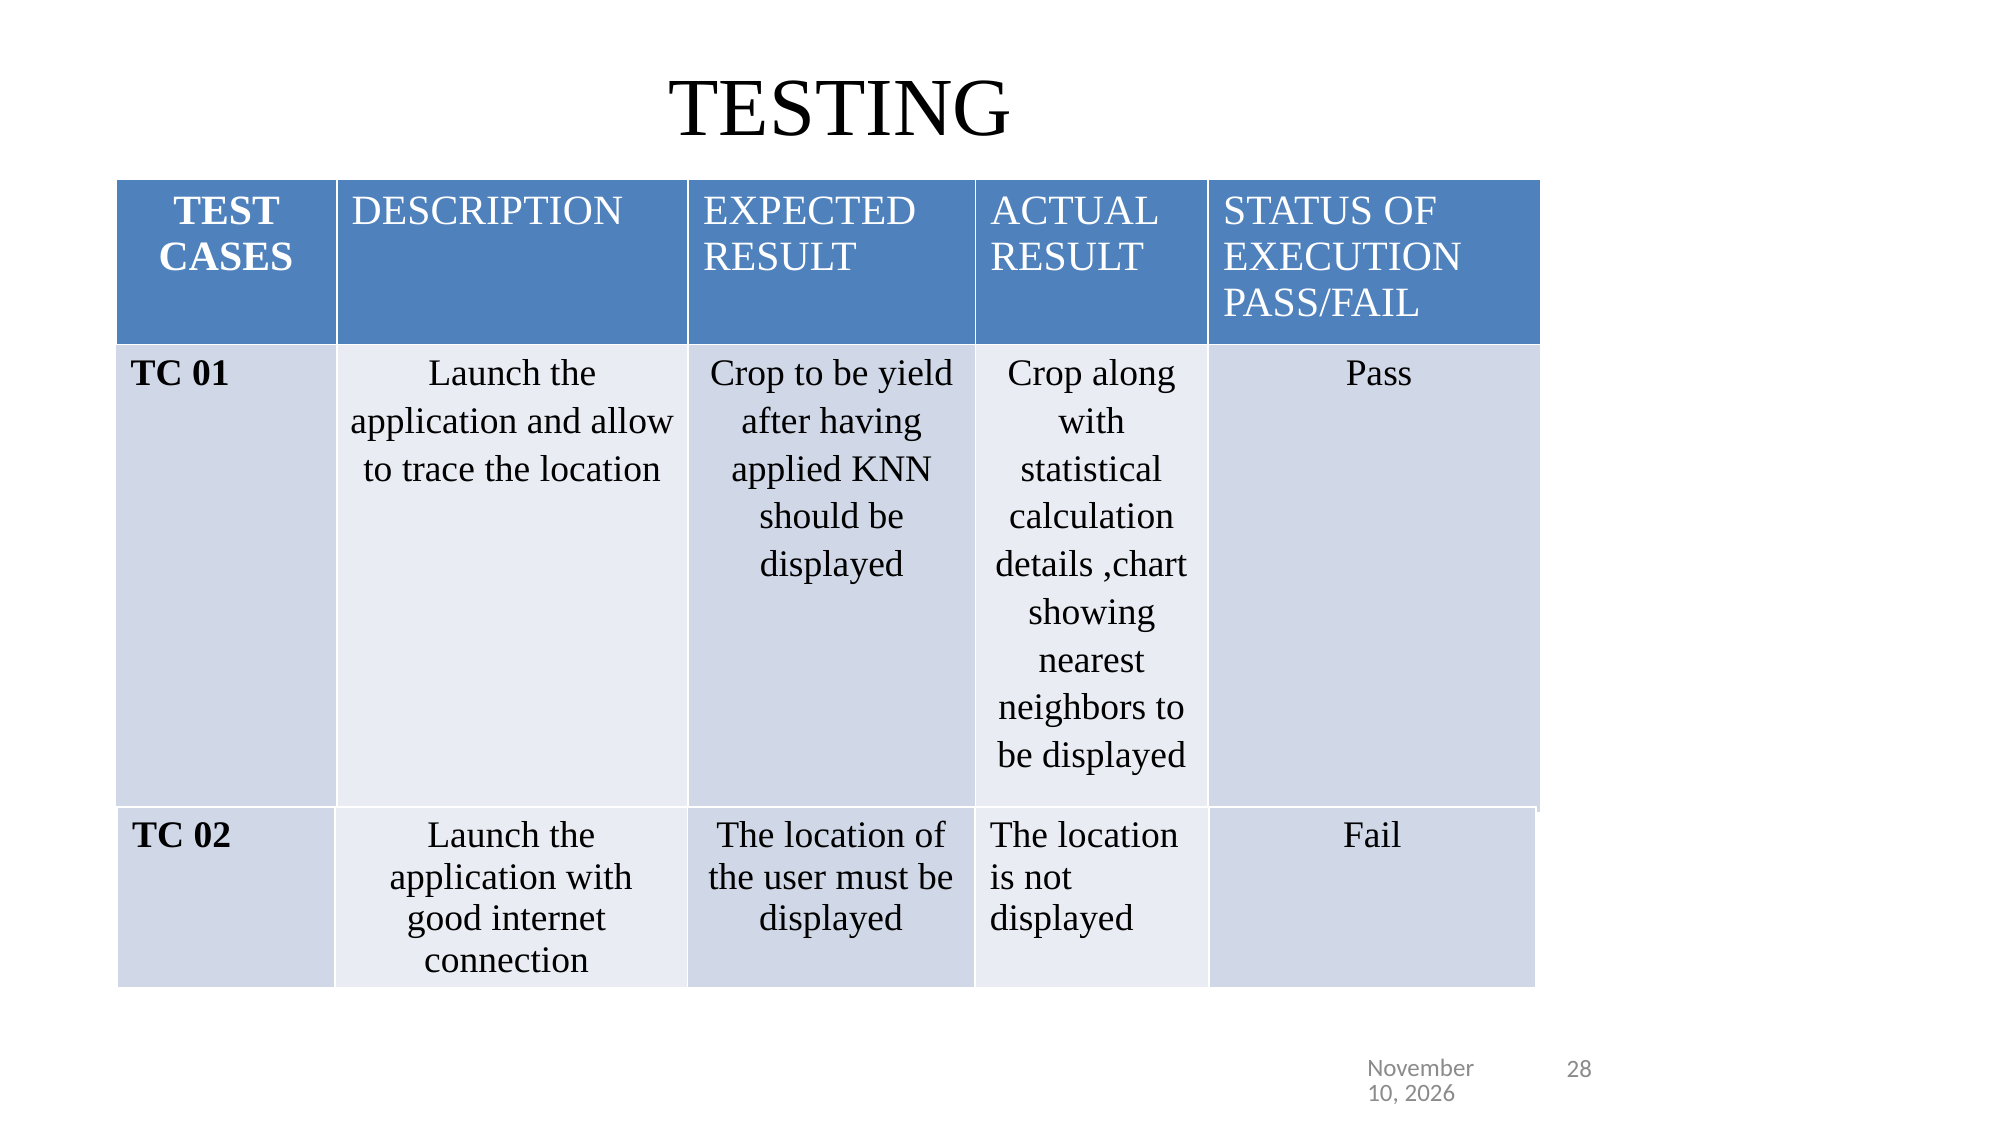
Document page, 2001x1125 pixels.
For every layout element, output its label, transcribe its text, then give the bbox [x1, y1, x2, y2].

table_header Launch the application with good internet connection [336, 808, 687, 987]
table_header The location is not displayed [976, 808, 1208, 987]
table_header EXPECTED RESULT [689, 180, 975, 344]
table_cell Launch the application and allow to trace the location [338, 345, 687, 806]
table_header TC 02 [118, 808, 334, 987]
table_header STATUS OF EXECUTION PASS/FAIL [1209, 180, 1540, 344]
table_header Fail [1210, 808, 1535, 987]
table_header TEST CASES [117, 180, 336, 344]
table_cell TC 01 [116, 345, 336, 806]
title TESTING [145, 45, 1556, 160]
table_cell Crop to be yield after having applied KNN should be displayed [689, 345, 975, 806]
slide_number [1352, 1036, 1502, 1097]
table_header ACTUAL RESULT [976, 180, 1207, 344]
table_cell Pass [1209, 345, 1540, 812]
table_cell Crop along with statistical calculation details ,chart showing nearest neighbors to be displayed [976, 345, 1207, 806]
table_header The location of the user must be displayed [688, 808, 974, 987]
slide_number 28 [1495, 1037, 1608, 1098]
table_header DESCRIPTION [338, 180, 687, 344]
